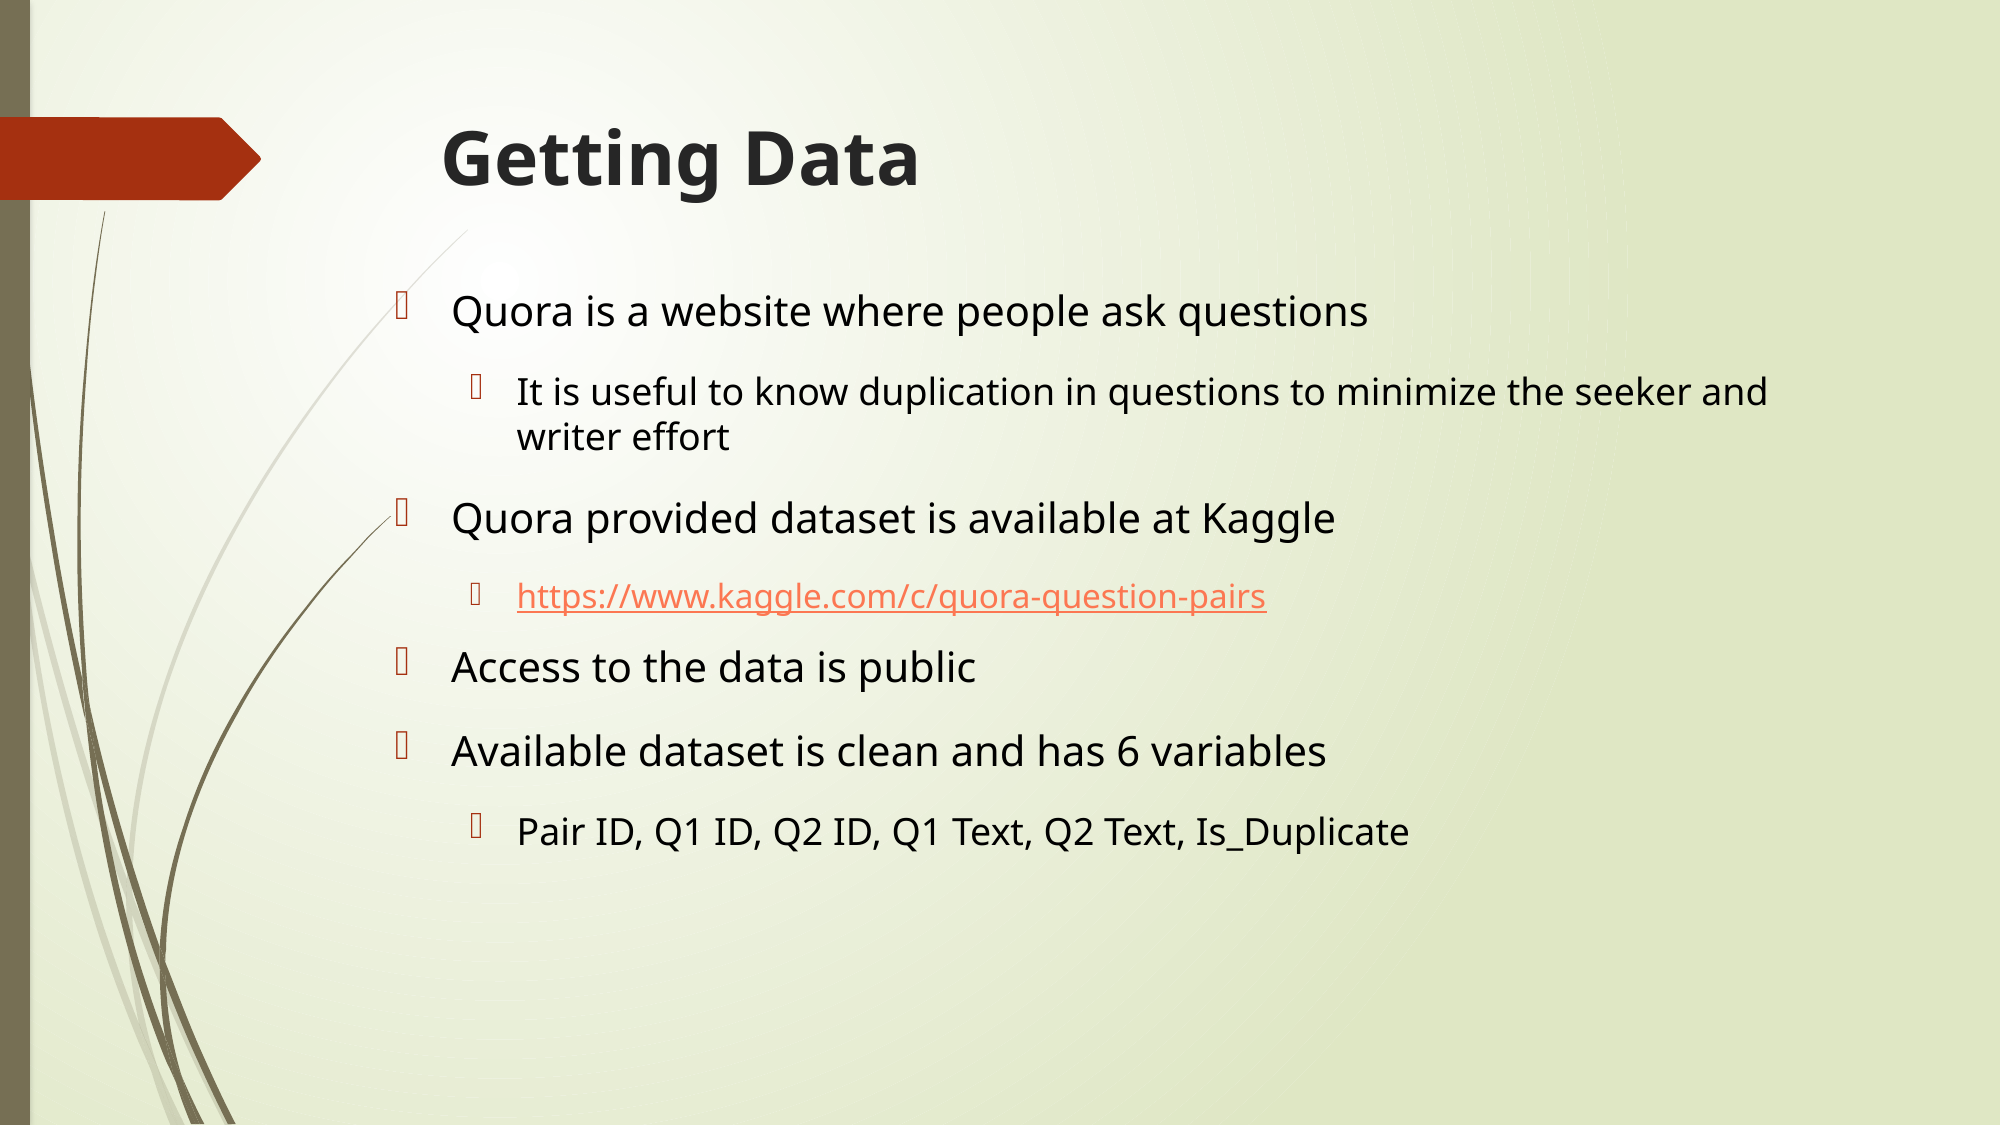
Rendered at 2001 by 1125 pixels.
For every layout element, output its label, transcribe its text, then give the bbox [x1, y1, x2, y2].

title Getting Data [425, 102, 1888, 277]
list Quora is a website where people ask questions It is useful to know duplication in questions to minimize the seeker and writer effort Quora provided dataset is available at Kaggle https://www.kaggle.com/c/quora-question-pairs Access to the data is public Available dataset is clean and has 6 variables Pair ID, Q1 ID, Q2 ID, Q1 Text, Q2 Text, Is_Duplicate [379, 277, 1888, 1080]
